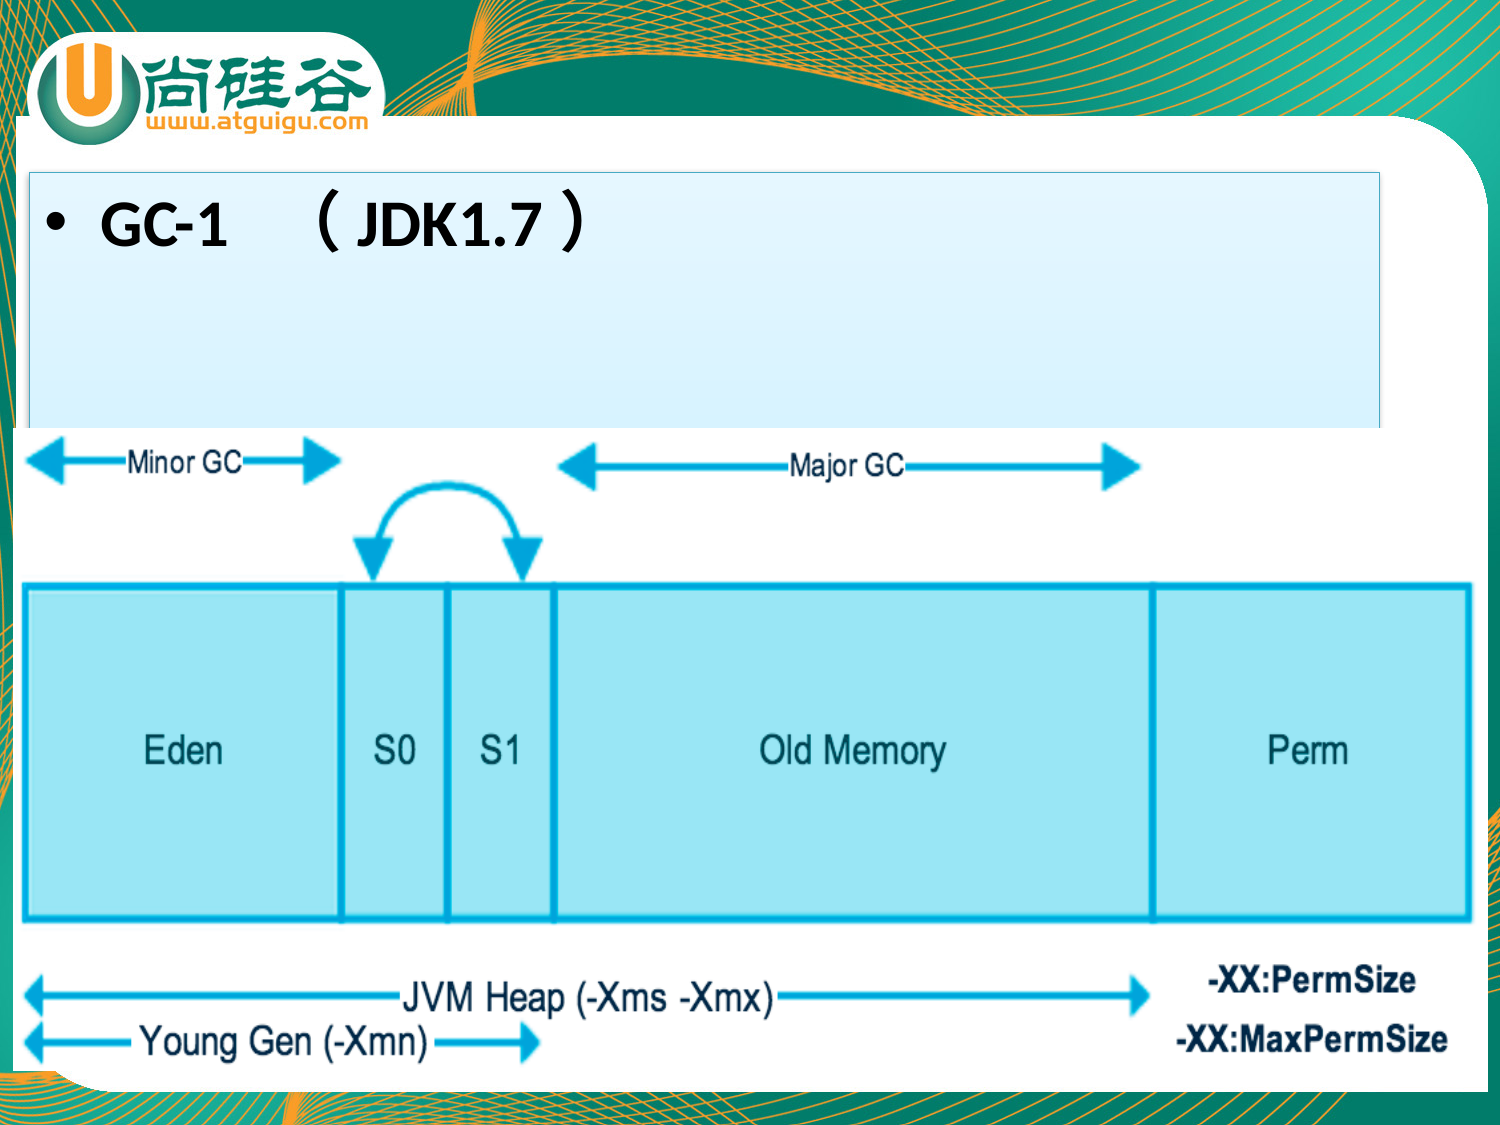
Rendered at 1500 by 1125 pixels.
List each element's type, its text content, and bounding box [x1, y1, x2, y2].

list GC-1 （JDK1.7） [29, 172, 1380, 426]
picture [0, 0, 1500, 1125]
